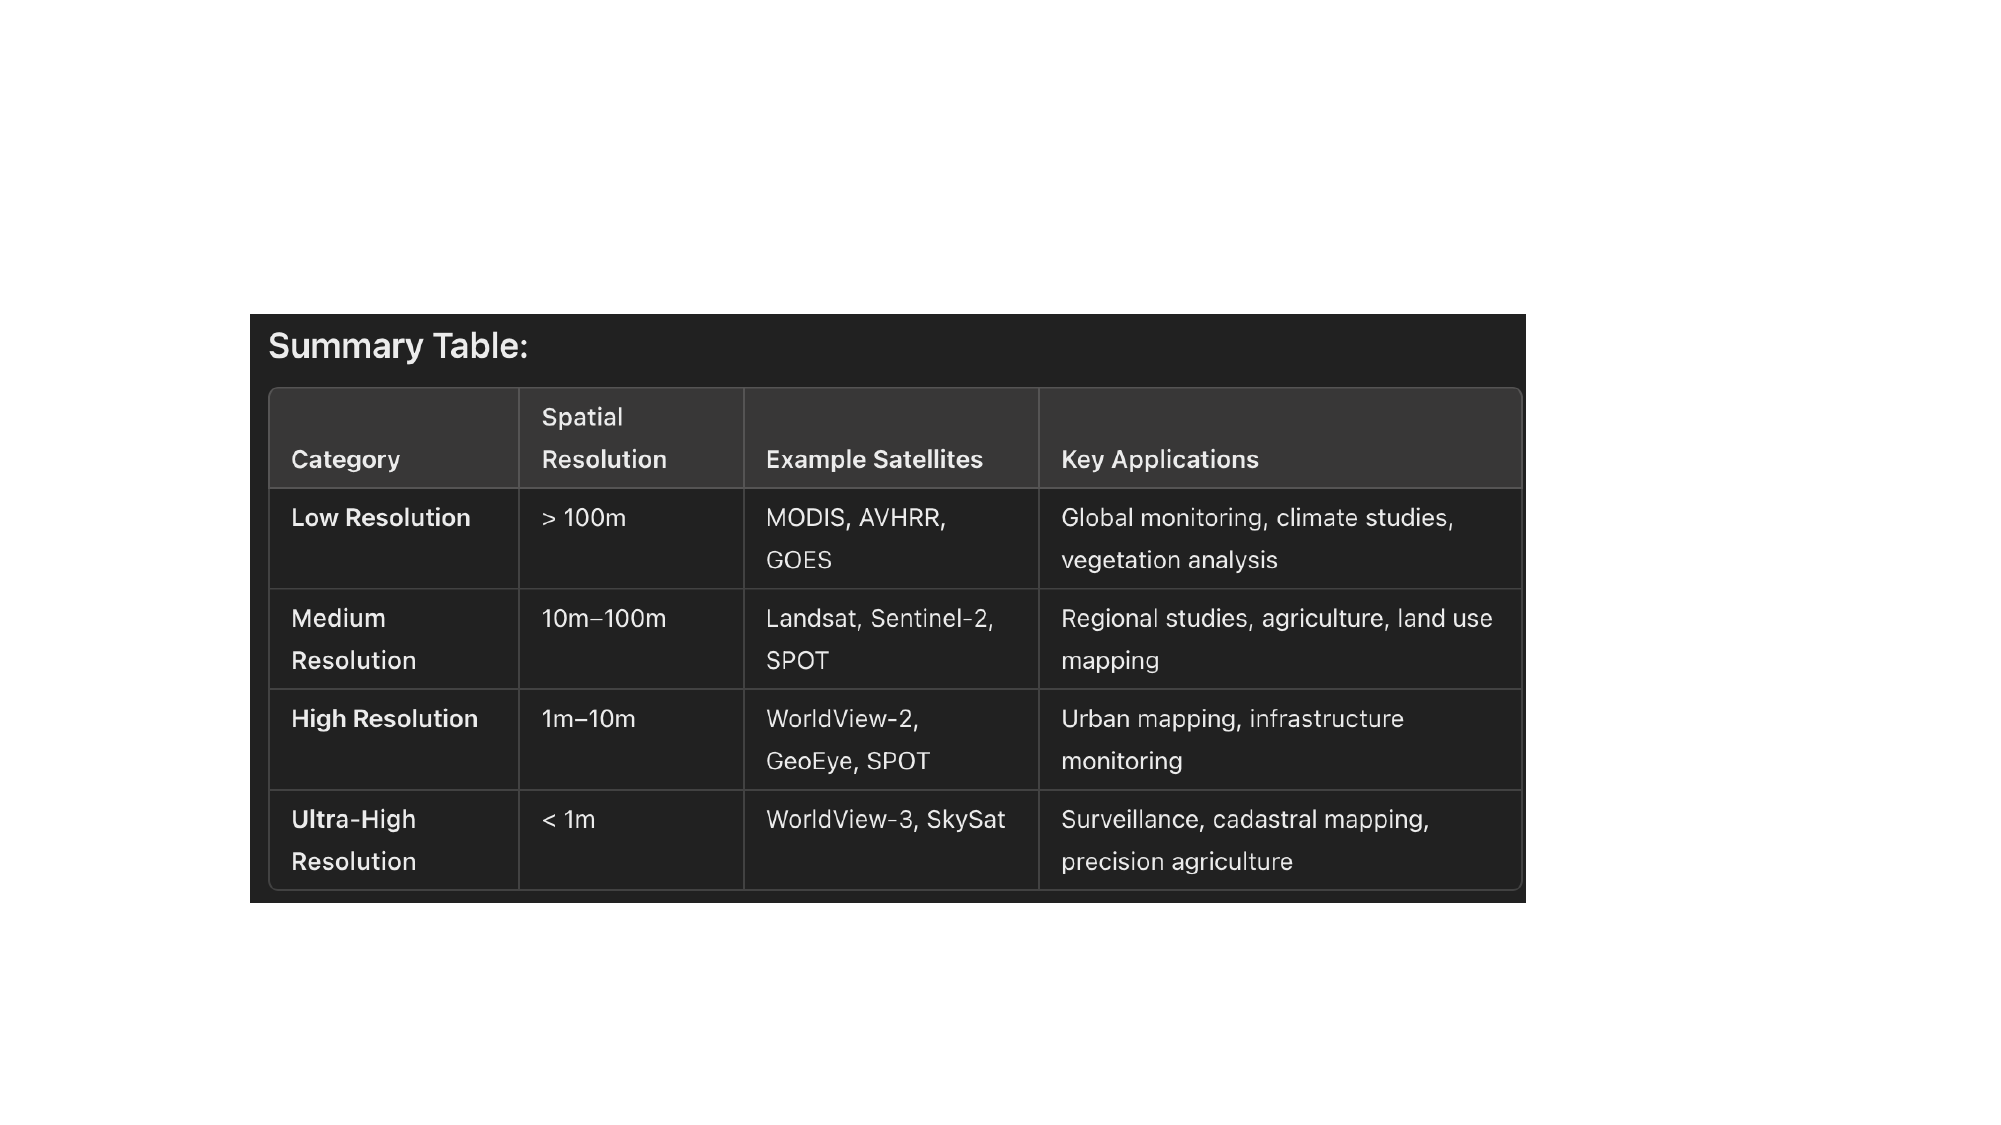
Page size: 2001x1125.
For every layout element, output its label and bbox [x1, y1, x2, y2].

picture [249, 314, 1526, 903]
